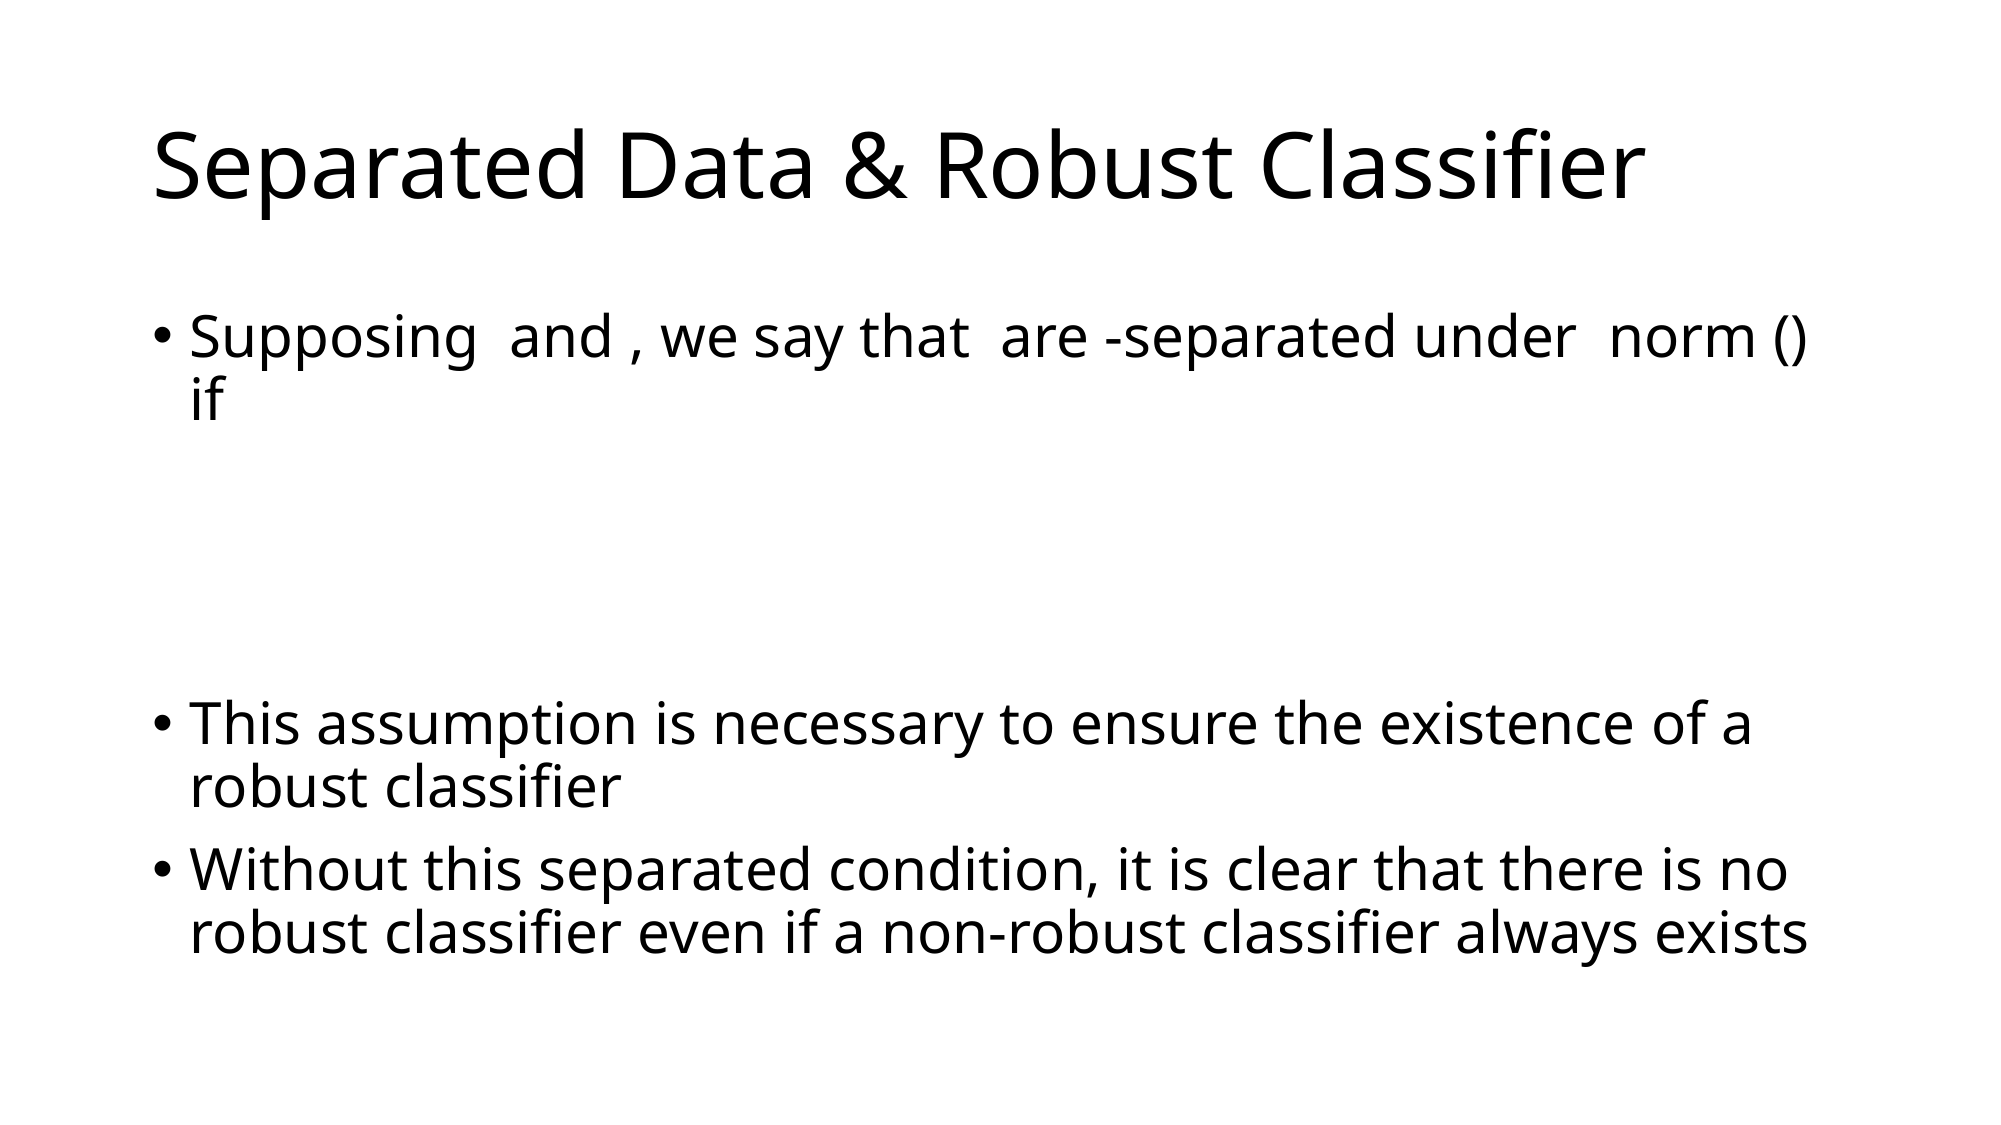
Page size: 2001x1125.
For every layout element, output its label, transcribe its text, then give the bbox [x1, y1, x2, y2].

title Separated Data & Robust Classifier [137, 59, 1863, 278]
